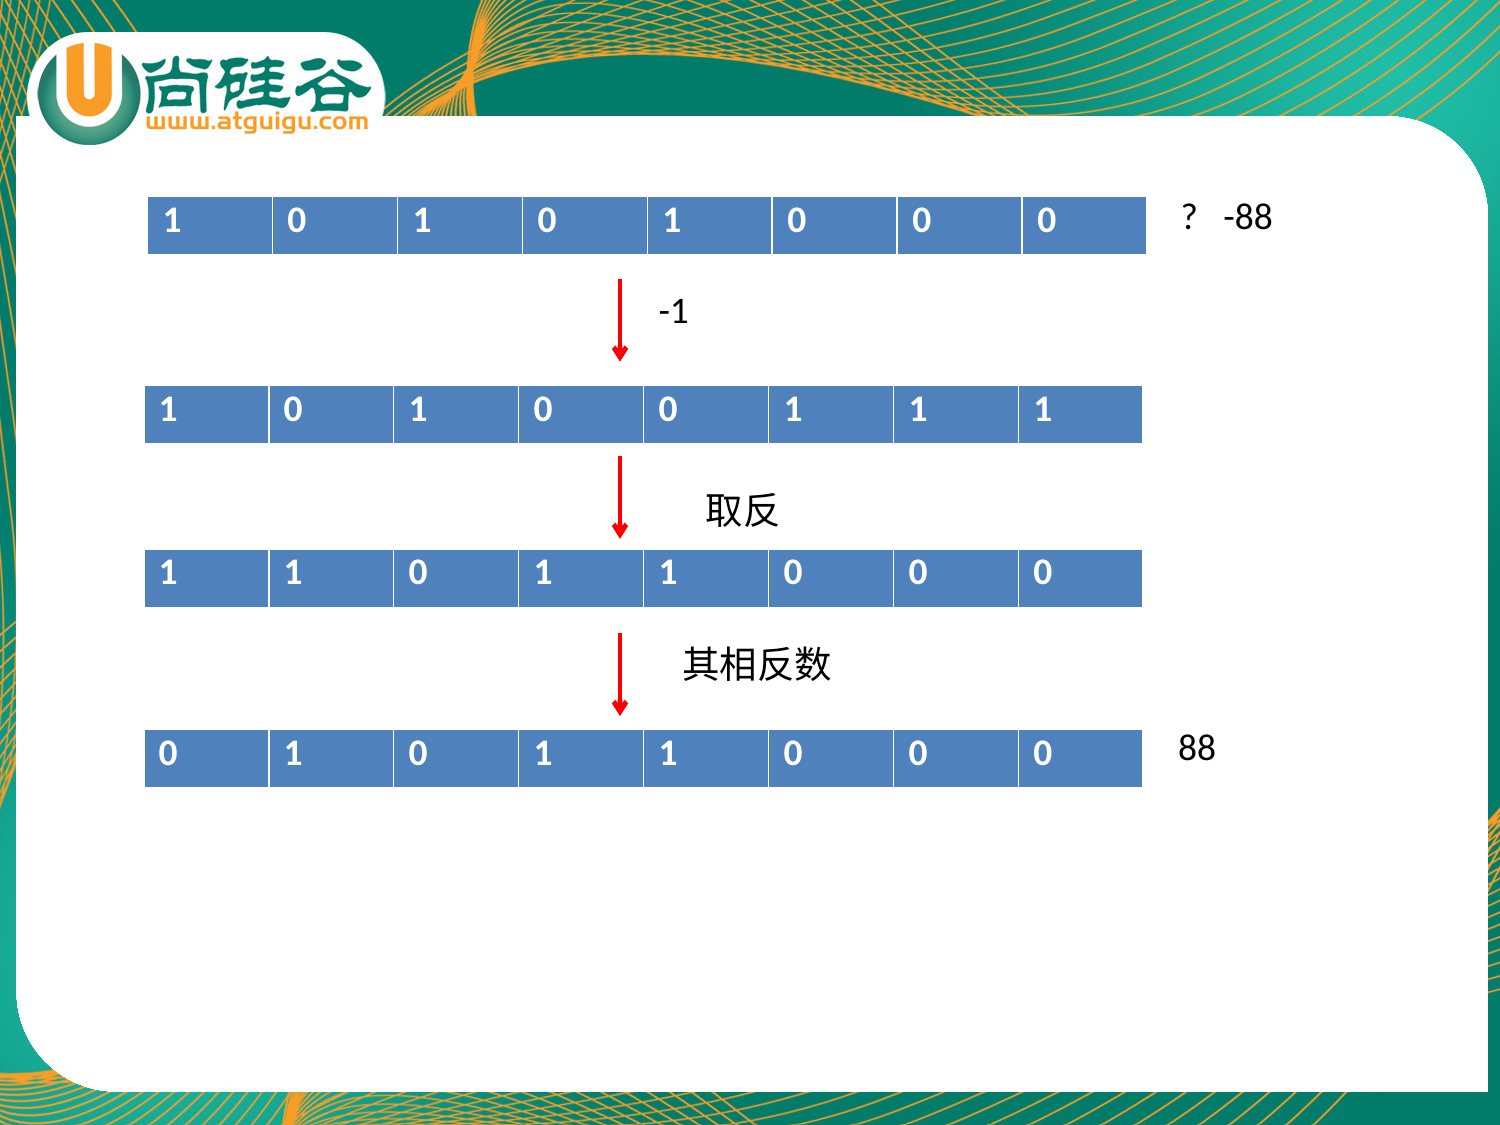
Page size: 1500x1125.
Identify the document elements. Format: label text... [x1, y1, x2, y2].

table_header 0 [519, 386, 643, 443]
table_header 1 [145, 550, 268, 607]
text_box ? -88 [1165, 184, 1308, 245]
table_header 1 [644, 730, 768, 787]
table_header 0 [644, 386, 768, 443]
table_header 0 [145, 730, 268, 787]
table_header 1 [648, 197, 771, 254]
table_header 1 [145, 386, 268, 443]
table_header 0 [523, 197, 647, 254]
table_header 1 [519, 550, 643, 607]
table_header 1 [1019, 386, 1142, 443]
table_header 1 [270, 730, 393, 787]
text_box 88 [1163, 715, 1306, 776]
table_header 1 [644, 550, 768, 607]
text_box 取反 [690, 479, 963, 540]
table_header 1 [270, 550, 393, 607]
text_box 其相反数 [667, 633, 1022, 694]
table_header 0 [894, 730, 1018, 787]
table_header 0 [394, 550, 518, 607]
table_header 0 [273, 197, 397, 254]
table_header 0 [769, 550, 893, 607]
table_header 0 [394, 730, 518, 787]
table_header 1 [894, 386, 1018, 443]
table_header 0 [1019, 550, 1142, 607]
table_header 1 [769, 386, 893, 443]
table_header 0 [773, 197, 896, 254]
table_header 0 [1019, 730, 1142, 787]
table_header 1 [148, 197, 272, 254]
table_header 1 [398, 197, 522, 254]
table_header 1 [519, 730, 643, 787]
text_box -1 [643, 278, 916, 339]
table_header 0 [898, 197, 1021, 254]
picture [0, 0, 1500, 1125]
table_header 0 [894, 550, 1018, 607]
table_header 1 [394, 386, 518, 443]
table_header 0 [270, 386, 393, 443]
table_header 0 [1023, 197, 1146, 254]
table_header 0 [769, 730, 893, 787]
